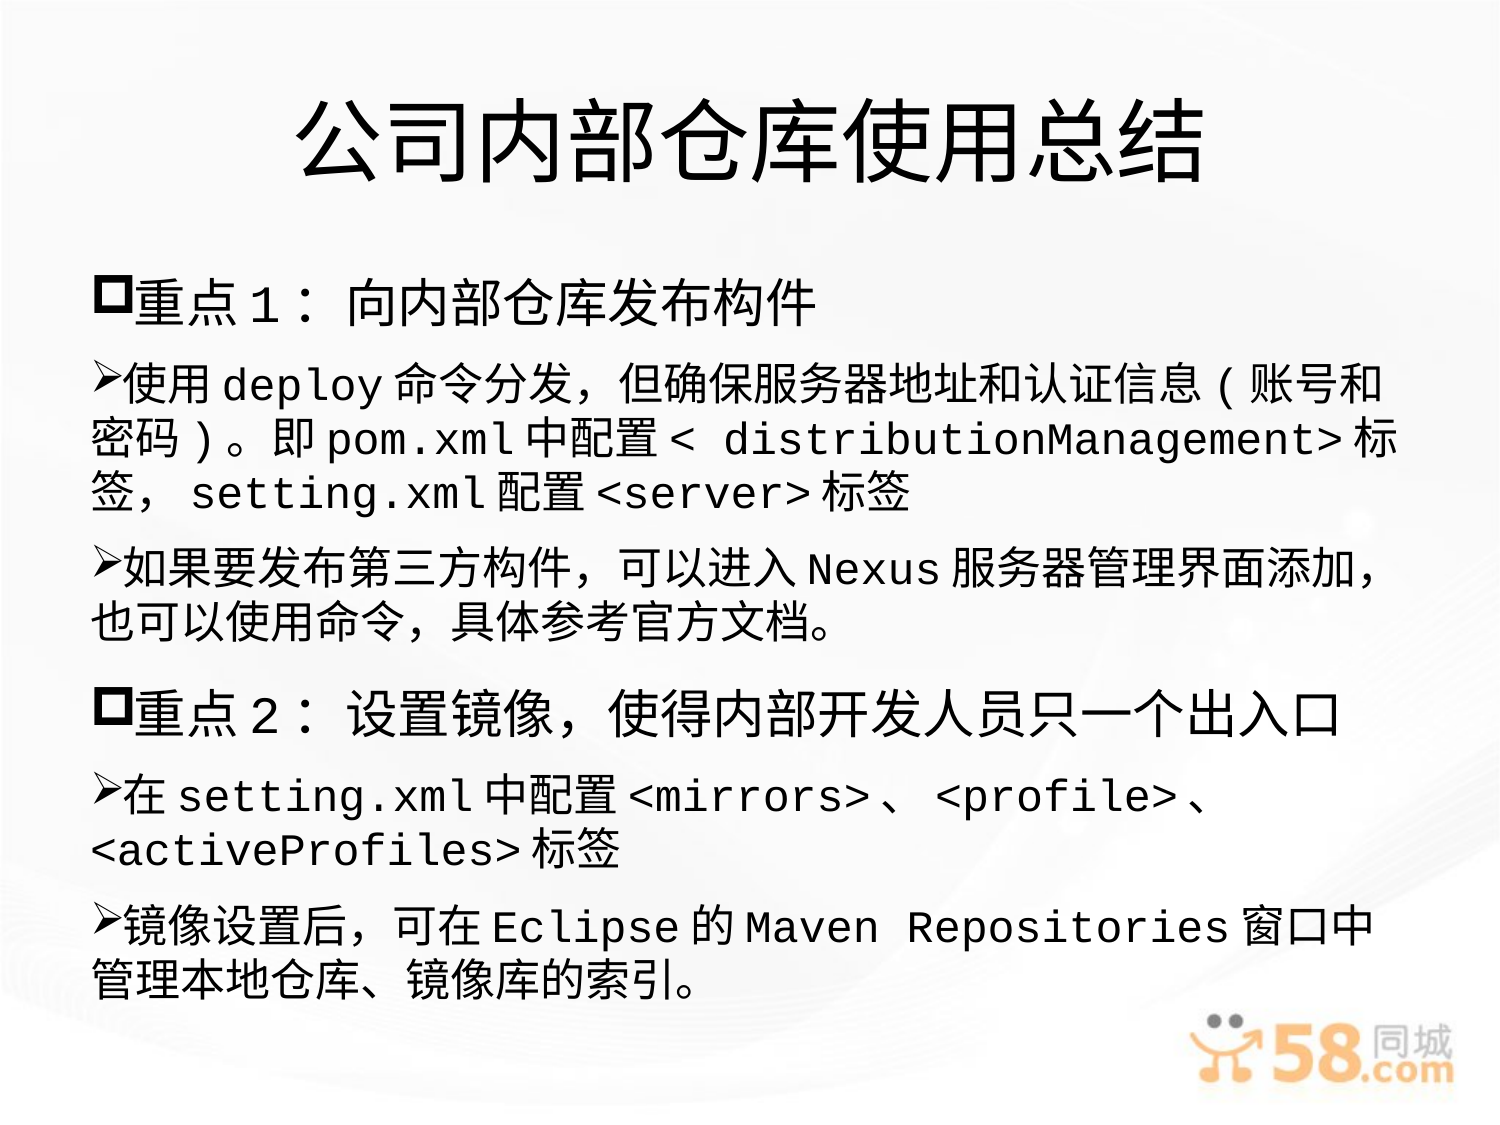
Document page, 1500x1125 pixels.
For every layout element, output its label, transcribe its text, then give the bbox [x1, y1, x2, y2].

title 公司内部仓库使用总结 [75, 45, 1425, 233]
list 重点1：向内部仓库发布构件 使用deploy命令分发，但确保服务器地址和认证信息(账号和密码)。即pom.xml中配置< distributionManagement>标签，setting.xml配置<server>标签 如果要发布第三方构件，可以进入Nexus服务器管理界面添加，也可以使用命令，具体参考官方文档。 重点2：设置镜像，使得内部开发人员只一个出入口 在setting.xml中配置<mirrors>、<profile>、 <activeProfiles>标签 镜像设置后，可在Eclipse的Maven Repositories窗口中管理本地仓库、镜像库的索引。 [75, 262, 1425, 1059]
